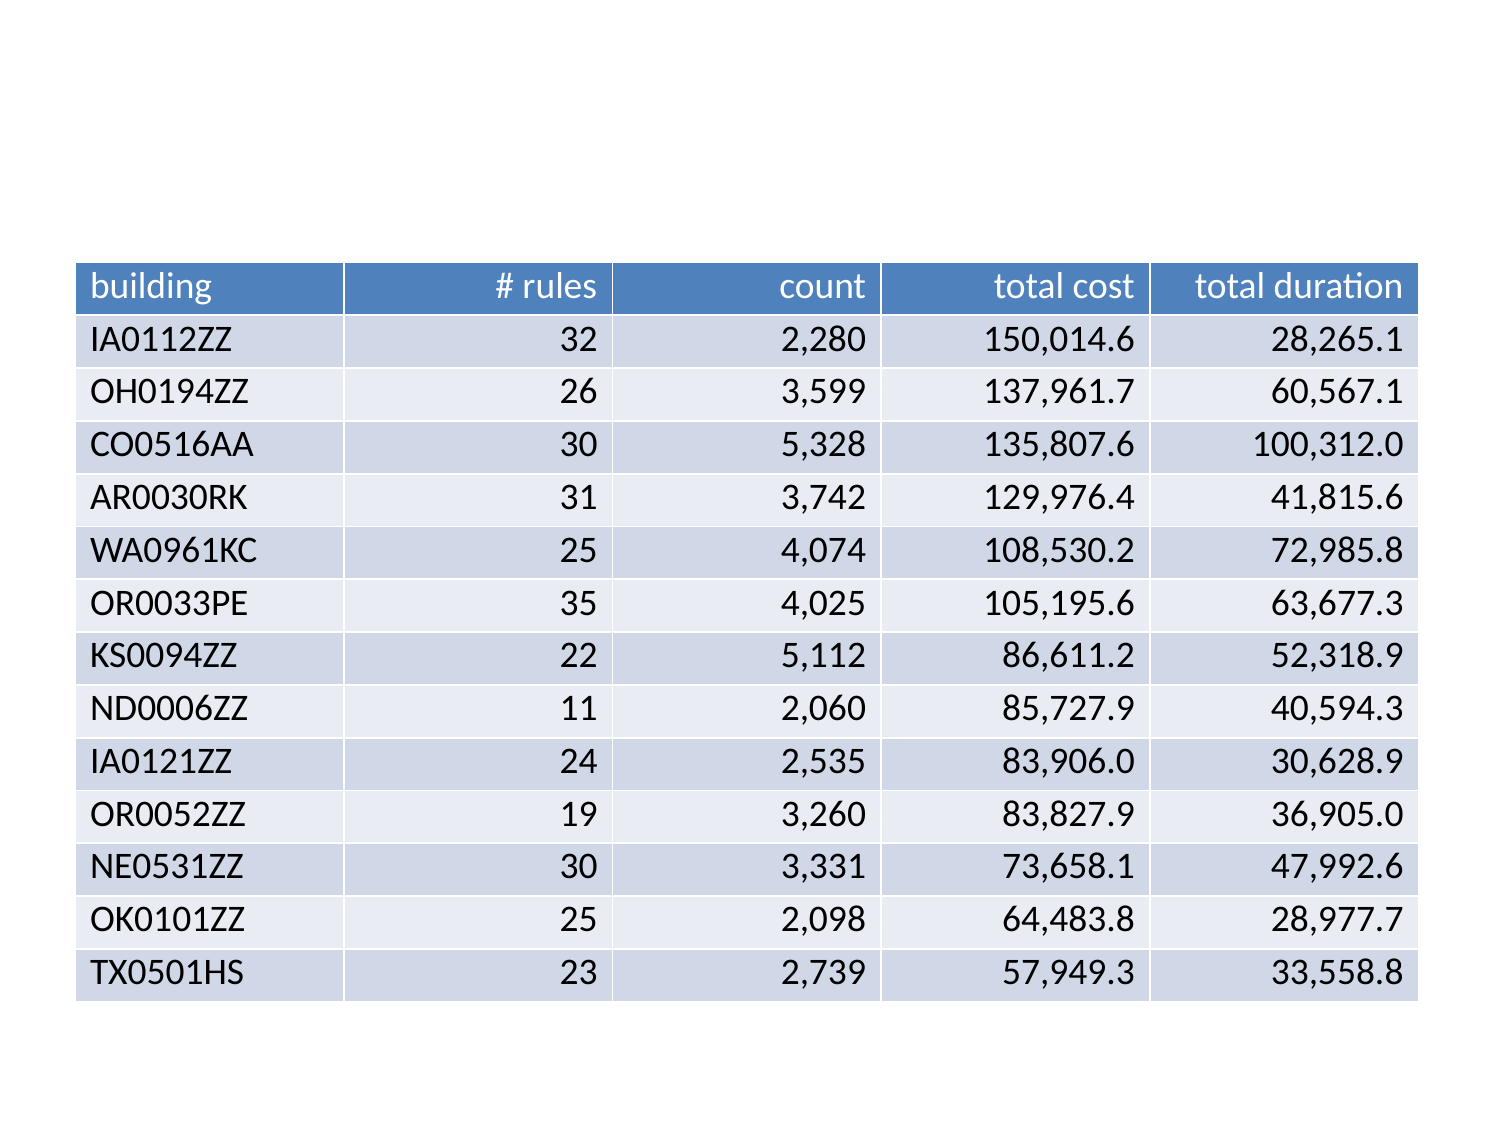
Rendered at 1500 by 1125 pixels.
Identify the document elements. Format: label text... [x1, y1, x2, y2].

table_cell AR0030RK [76, 475, 343, 526]
table_cell 36,905.0 [1151, 791, 1418, 842]
table_cell 28,265.1 [1151, 316, 1418, 367]
table_cell 105,195.6 [882, 580, 1149, 631]
table_cell 57,949.3 [882, 950, 1149, 1001]
table_cell WA0961KC [76, 527, 343, 578]
table_cell 108,530.2 [882, 527, 1149, 578]
table_cell 85,727.9 [882, 686, 1149, 737]
table_cell 31 [345, 475, 612, 526]
table_cell TX0501HS [76, 950, 343, 1001]
table_cell 72,985.8 [1151, 527, 1418, 578]
table_cell 26 [345, 369, 612, 420]
table_cell 83,827.9 [882, 791, 1149, 842]
table_cell 5,112 [613, 633, 880, 684]
table_cell 3,742 [613, 475, 880, 526]
table_cell 150,014.6 [882, 316, 1149, 367]
table_cell 2,739 [613, 950, 880, 1001]
table_cell 22 [345, 633, 612, 684]
table_header building [76, 263, 343, 314]
table_cell 135,807.6 [882, 422, 1149, 473]
table_cell 25 [345, 527, 612, 578]
table_cell 30,628.9 [1151, 739, 1418, 790]
table_cell KS0094ZZ [76, 633, 343, 684]
table_cell 40,594.3 [1151, 686, 1418, 737]
table_cell 2,280 [613, 316, 880, 367]
table_cell 24 [345, 739, 612, 790]
table_cell 73,658.1 [882, 844, 1149, 895]
table_cell 137,961.7 [882, 369, 1149, 420]
table_cell 47,992.6 [1151, 844, 1418, 895]
table_cell OK0101ZZ [76, 897, 343, 948]
table_cell OH0194ZZ [76, 369, 343, 420]
table_header total cost [882, 263, 1149, 314]
table_cell 63,677.3 [1151, 580, 1418, 631]
table_cell 2,060 [613, 686, 880, 737]
table_cell IA0112ZZ [76, 316, 343, 367]
table_cell 3,599 [613, 369, 880, 420]
table_cell 3,260 [613, 791, 880, 842]
table_cell 52,318.9 [1151, 633, 1418, 684]
table_cell 33,558.8 [1151, 950, 1418, 1001]
table_cell 41,815.6 [1151, 475, 1418, 526]
table_cell 60,567.1 [1151, 369, 1418, 420]
table_cell 2,535 [613, 739, 880, 790]
table_cell IA0121ZZ [76, 739, 343, 790]
table_cell 64,483.8 [882, 897, 1149, 948]
table_cell NE0531ZZ [76, 844, 343, 895]
table_cell 35 [345, 580, 612, 631]
table_cell ND0006ZZ [76, 686, 343, 737]
table_cell 86,611.2 [882, 633, 1149, 684]
table_cell 30 [345, 844, 612, 895]
table_cell 129,976.4 [882, 475, 1149, 526]
table_header total duration [1151, 263, 1418, 314]
table_cell 23 [345, 950, 612, 1001]
table_header count [613, 263, 880, 314]
table_cell 25 [345, 897, 612, 948]
table_cell 2,098 [613, 897, 880, 948]
table_cell OR0033PE [76, 580, 343, 631]
table_cell 83,906.0 [882, 739, 1149, 790]
table_cell OR0052ZZ [76, 791, 343, 842]
table_cell 5,328 [613, 422, 880, 473]
table_header # rules [345, 263, 612, 314]
table_cell 4,074 [613, 527, 880, 578]
table_cell CO0516AA [76, 422, 343, 473]
table_cell 28,977.7 [1151, 897, 1418, 948]
table_cell 3,331 [613, 844, 880, 895]
table_cell 4,025 [613, 580, 880, 631]
table_cell 19 [345, 791, 612, 842]
table_cell 100,312.0 [1151, 422, 1418, 473]
table_cell 30 [345, 422, 612, 473]
table_cell 32 [345, 316, 612, 367]
table_cell 11 [345, 686, 612, 737]
